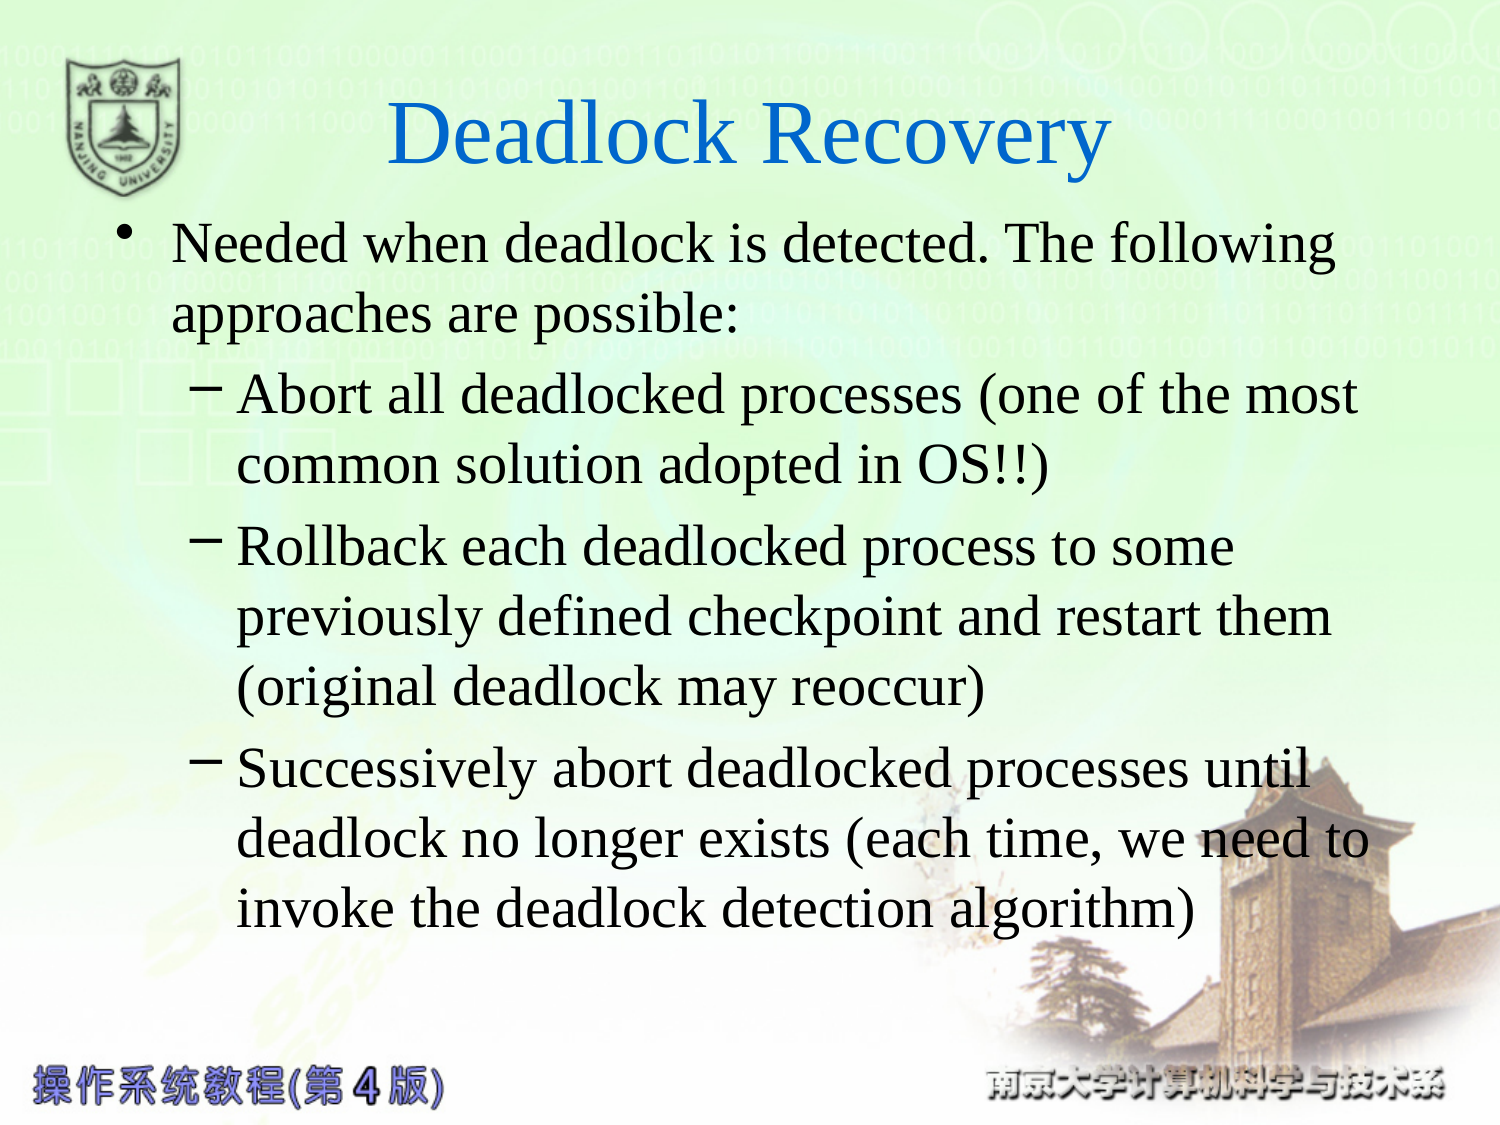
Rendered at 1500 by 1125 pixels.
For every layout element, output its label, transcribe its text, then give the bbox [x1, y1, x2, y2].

picture [0, 0, 1500, 1125]
title Deadlock Recovery [112, 54, 1388, 196]
list Needed when deadlock is detected. The following approaches are possible: Abort all deadlocked processes (one of the most common solution adopted in OS!!) Rollback each deadlocked process to some previously defined checkpoint and restart them (original deadlock may reoccur) Successively abort deadlocked processes until deadlock no longer exists (each time, we need to invoke the deadlock detection algorithm) [99, 196, 1425, 1006]
